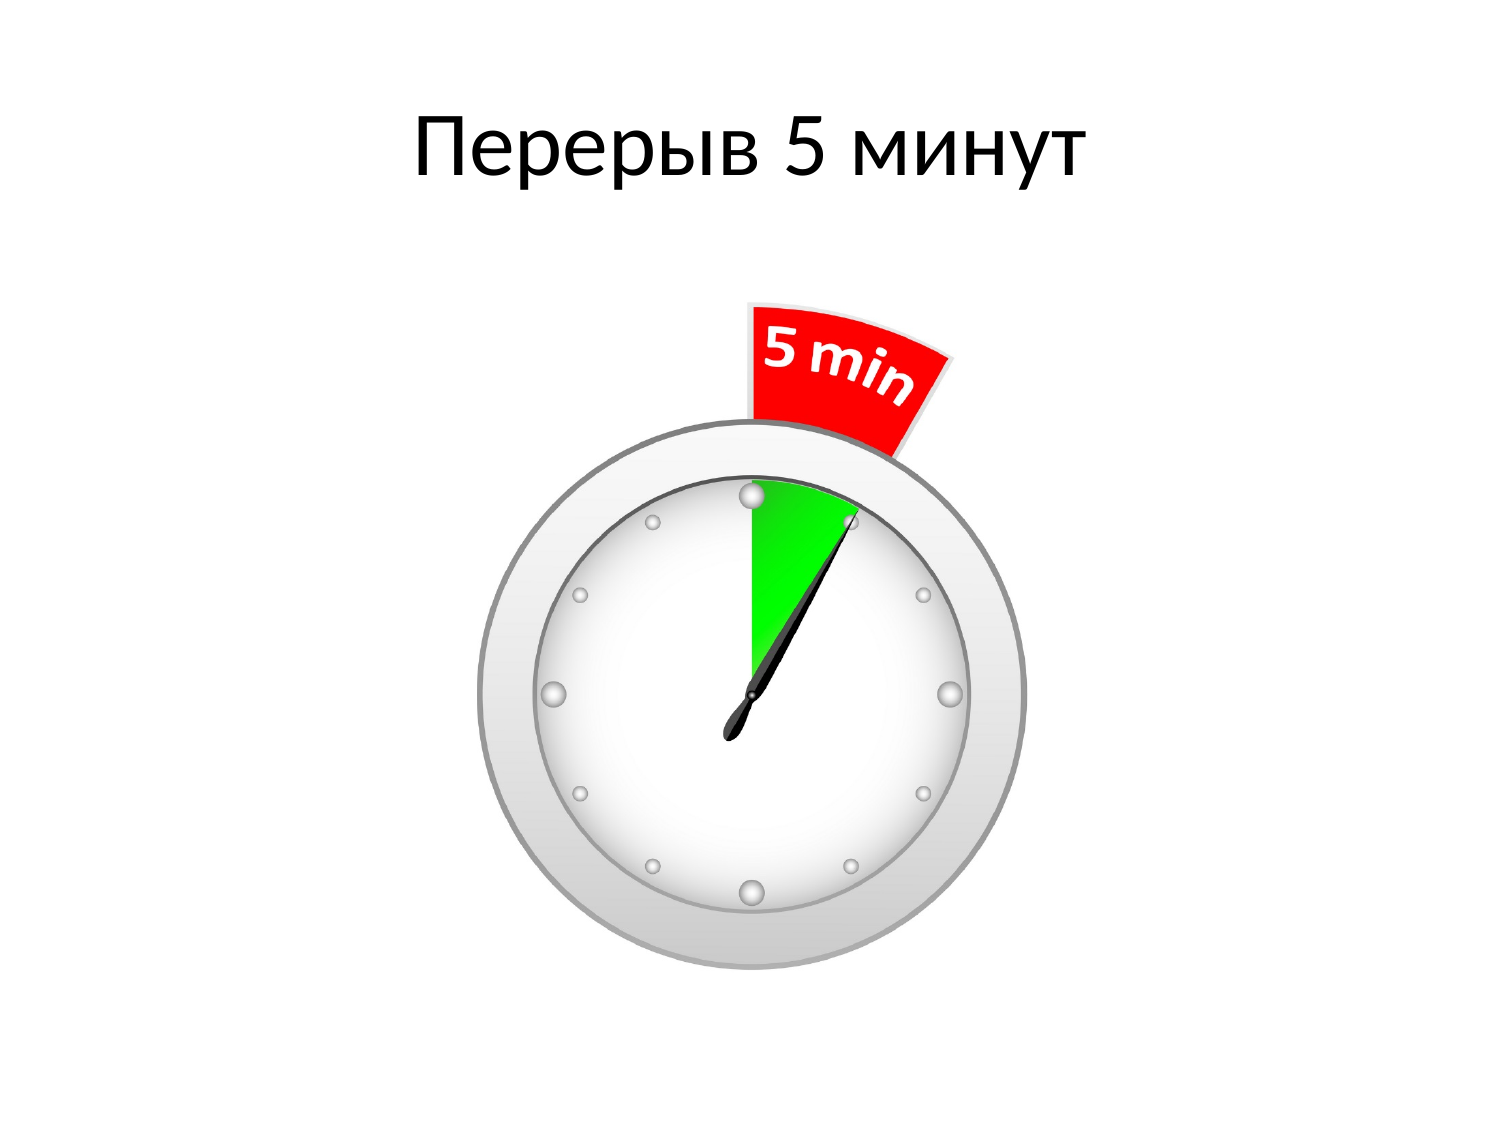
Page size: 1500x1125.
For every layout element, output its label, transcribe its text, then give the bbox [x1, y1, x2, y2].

title Перерыв 5 минут [75, 45, 1425, 233]
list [399, 262, 1101, 1006]
